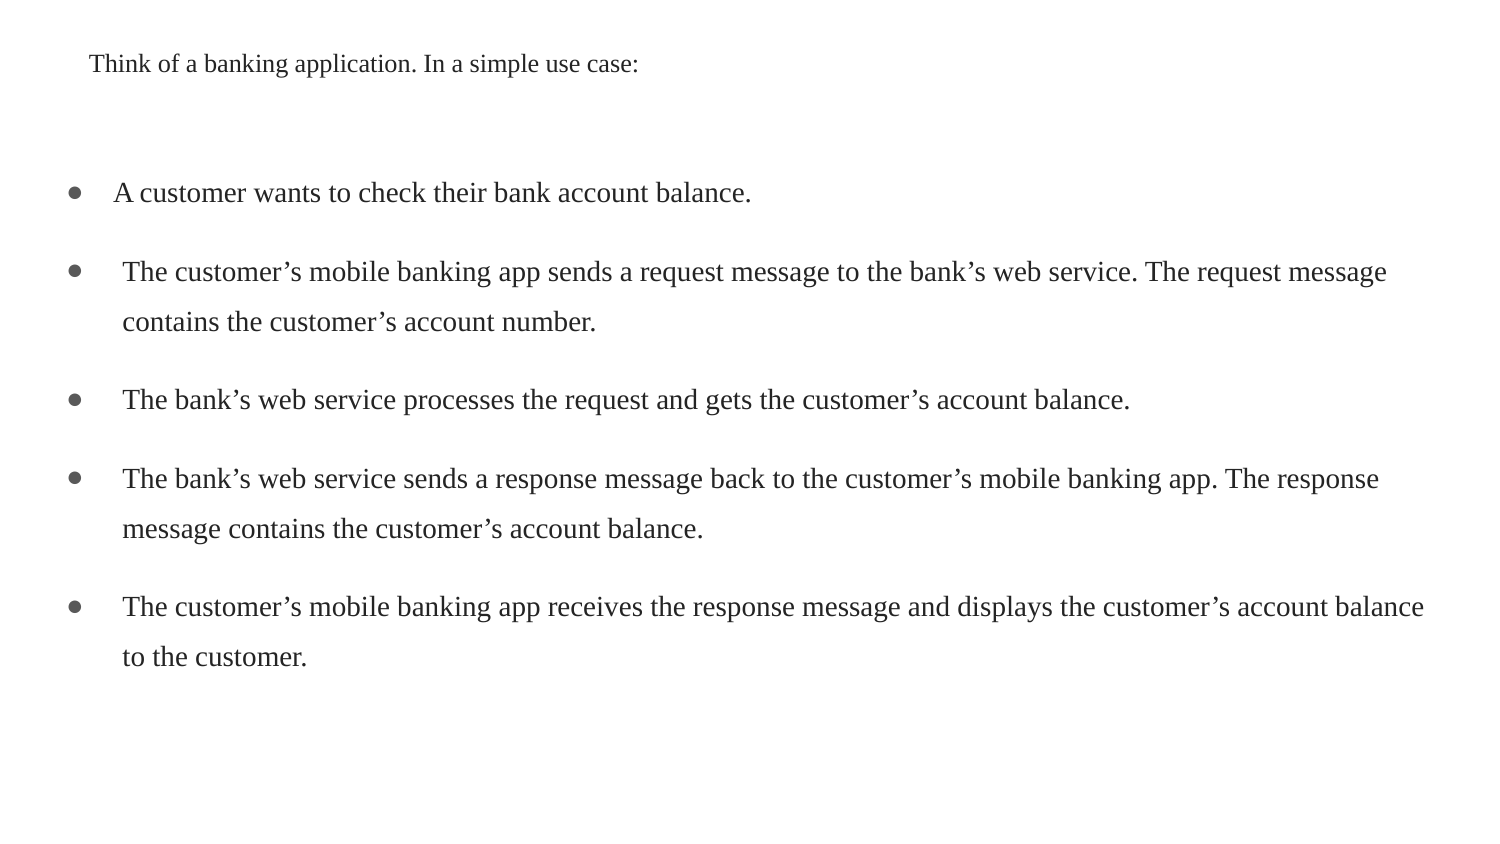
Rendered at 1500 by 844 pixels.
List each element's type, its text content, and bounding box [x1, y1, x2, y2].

list A customer wants to check their bank account balance. The customer’s mobile banking app sends a request message to the bank’s web service. The request message contains the customer’s account number. The bank’s web service processes the request and gets the customer’s account balance. The bank’s web service sends a response message back to the customer’s mobile banking app. The response message contains the customer’s account balance. The customer’s mobile banking app receives the response message and displays the customer’s account balance to the customer. [51, 143, 1449, 797]
title Think of a banking application. In a simple use case: [73, 31, 1472, 126]
